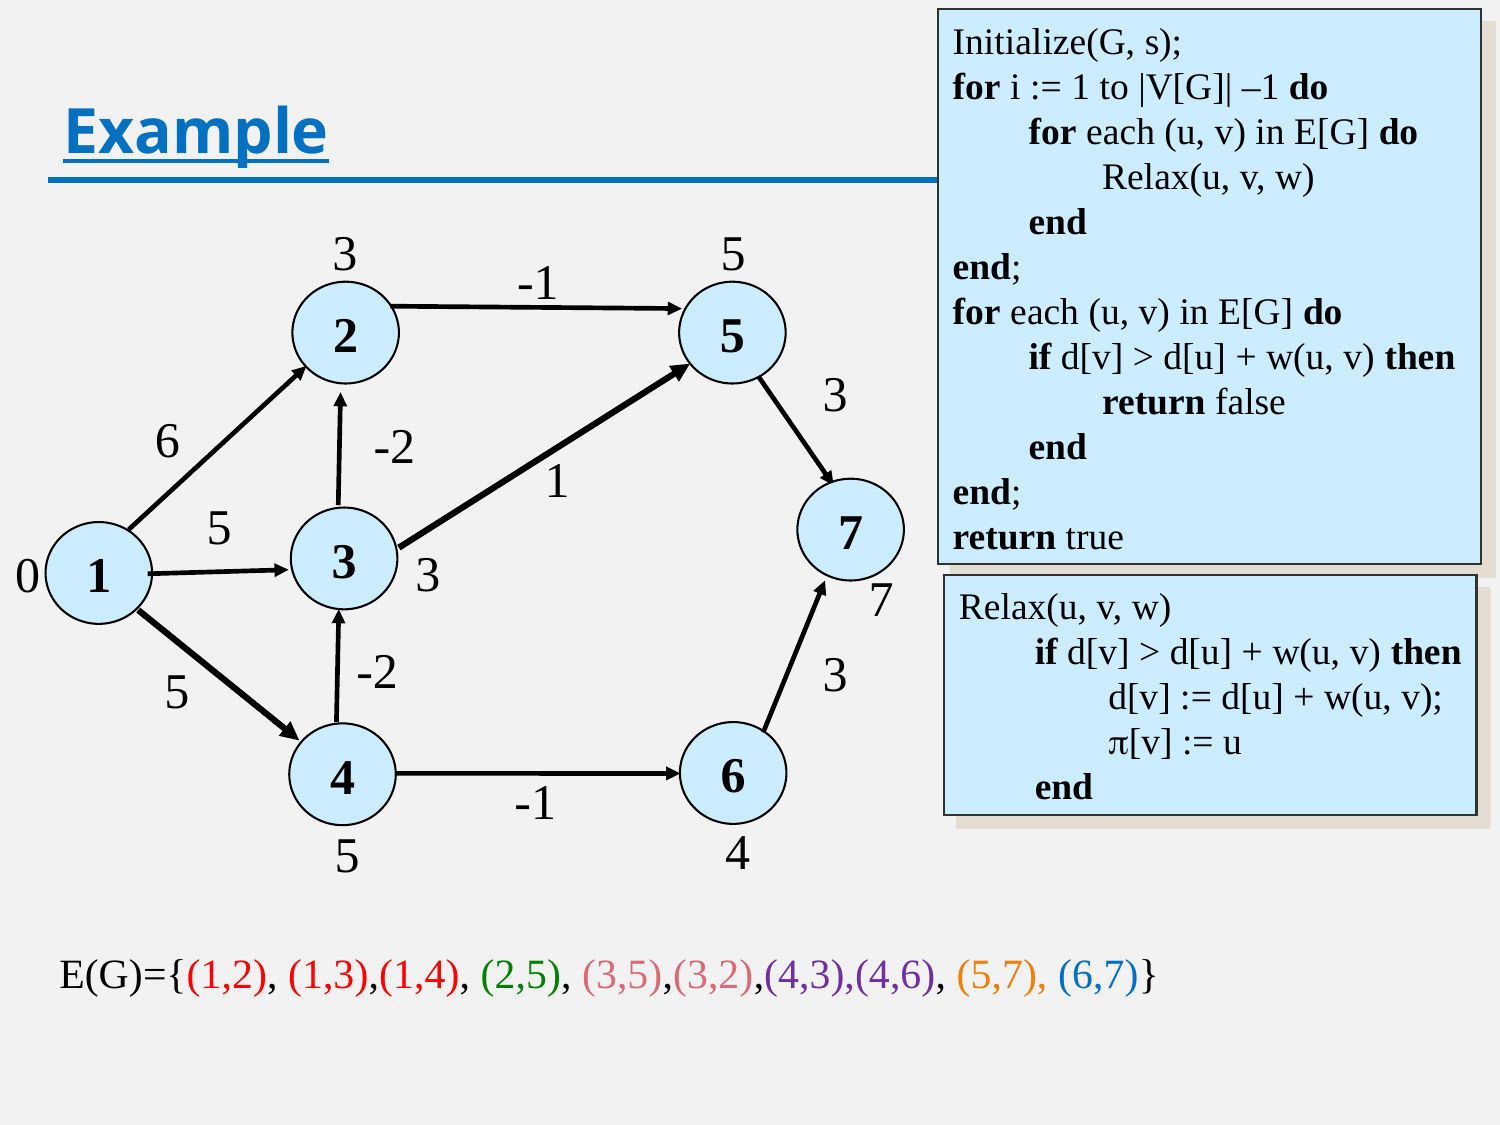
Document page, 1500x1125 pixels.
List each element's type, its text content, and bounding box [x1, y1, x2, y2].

text_box [572, 767, 681, 780]
title Example [48, 2, 1474, 175]
text_box [147, 563, 289, 577]
text_box 4 [710, 812, 766, 888]
text_box -2 [358, 405, 431, 481]
text_box 5 [319, 814, 375, 890]
text_box 5 [149, 651, 205, 727]
text_box 3 [807, 633, 863, 709]
text_box [205, 663, 300, 741]
text_box E(G)={(1,2), (1,3),(1,4), (2,5), (3,5),(3,2),(4,3),(4,6), (5,7), (6,7)} [44, 939, 1235, 1005]
text_box 7 [797, 478, 904, 581]
text_box Relax(u, v, w) if d[v] > d[u] + w(u, v) then d[v] := d[u] + w(u, v); [v] := u end [944, 574, 1477, 815]
text_box [570, 363, 690, 439]
text_box [763, 580, 827, 733]
text_box 6 [140, 400, 195, 476]
text_box 5 [191, 486, 247, 562]
text_box -1 [499, 762, 572, 838]
text_box [758, 376, 833, 483]
text_box -1 [502, 242, 574, 317]
text_box 5 [679, 288, 786, 384]
text_box 6 [679, 722, 787, 819]
text_box 3 [317, 213, 373, 289]
text_box 1 [529, 439, 585, 515]
text_box 3 [400, 534, 456, 609]
text_box -2 [341, 631, 413, 707]
text_box 0 [0, 535, 56, 611]
text_box 1 [56, 522, 153, 624]
text_box 5 [705, 213, 761, 289]
text_box 2 [292, 288, 399, 384]
text_box [195, 366, 307, 469]
text_box 7 [853, 558, 909, 634]
text_box 3 [807, 354, 863, 430]
text_box 4 [289, 723, 396, 820]
text_box [574, 302, 682, 315]
text_box [334, 392, 347, 506]
text_box Initialize(G, s); for i := 1 to |V[G]| –1 do for each (u, v) in E[G] do Relax(u, v, w) end end; for each (u, v) in E[G] do if d[v] > d[u] + w(u, v) then return false end end; return true [938, 9, 1482, 565]
text_box 3 [290, 507, 398, 610]
text_box [332, 609, 345, 723]
